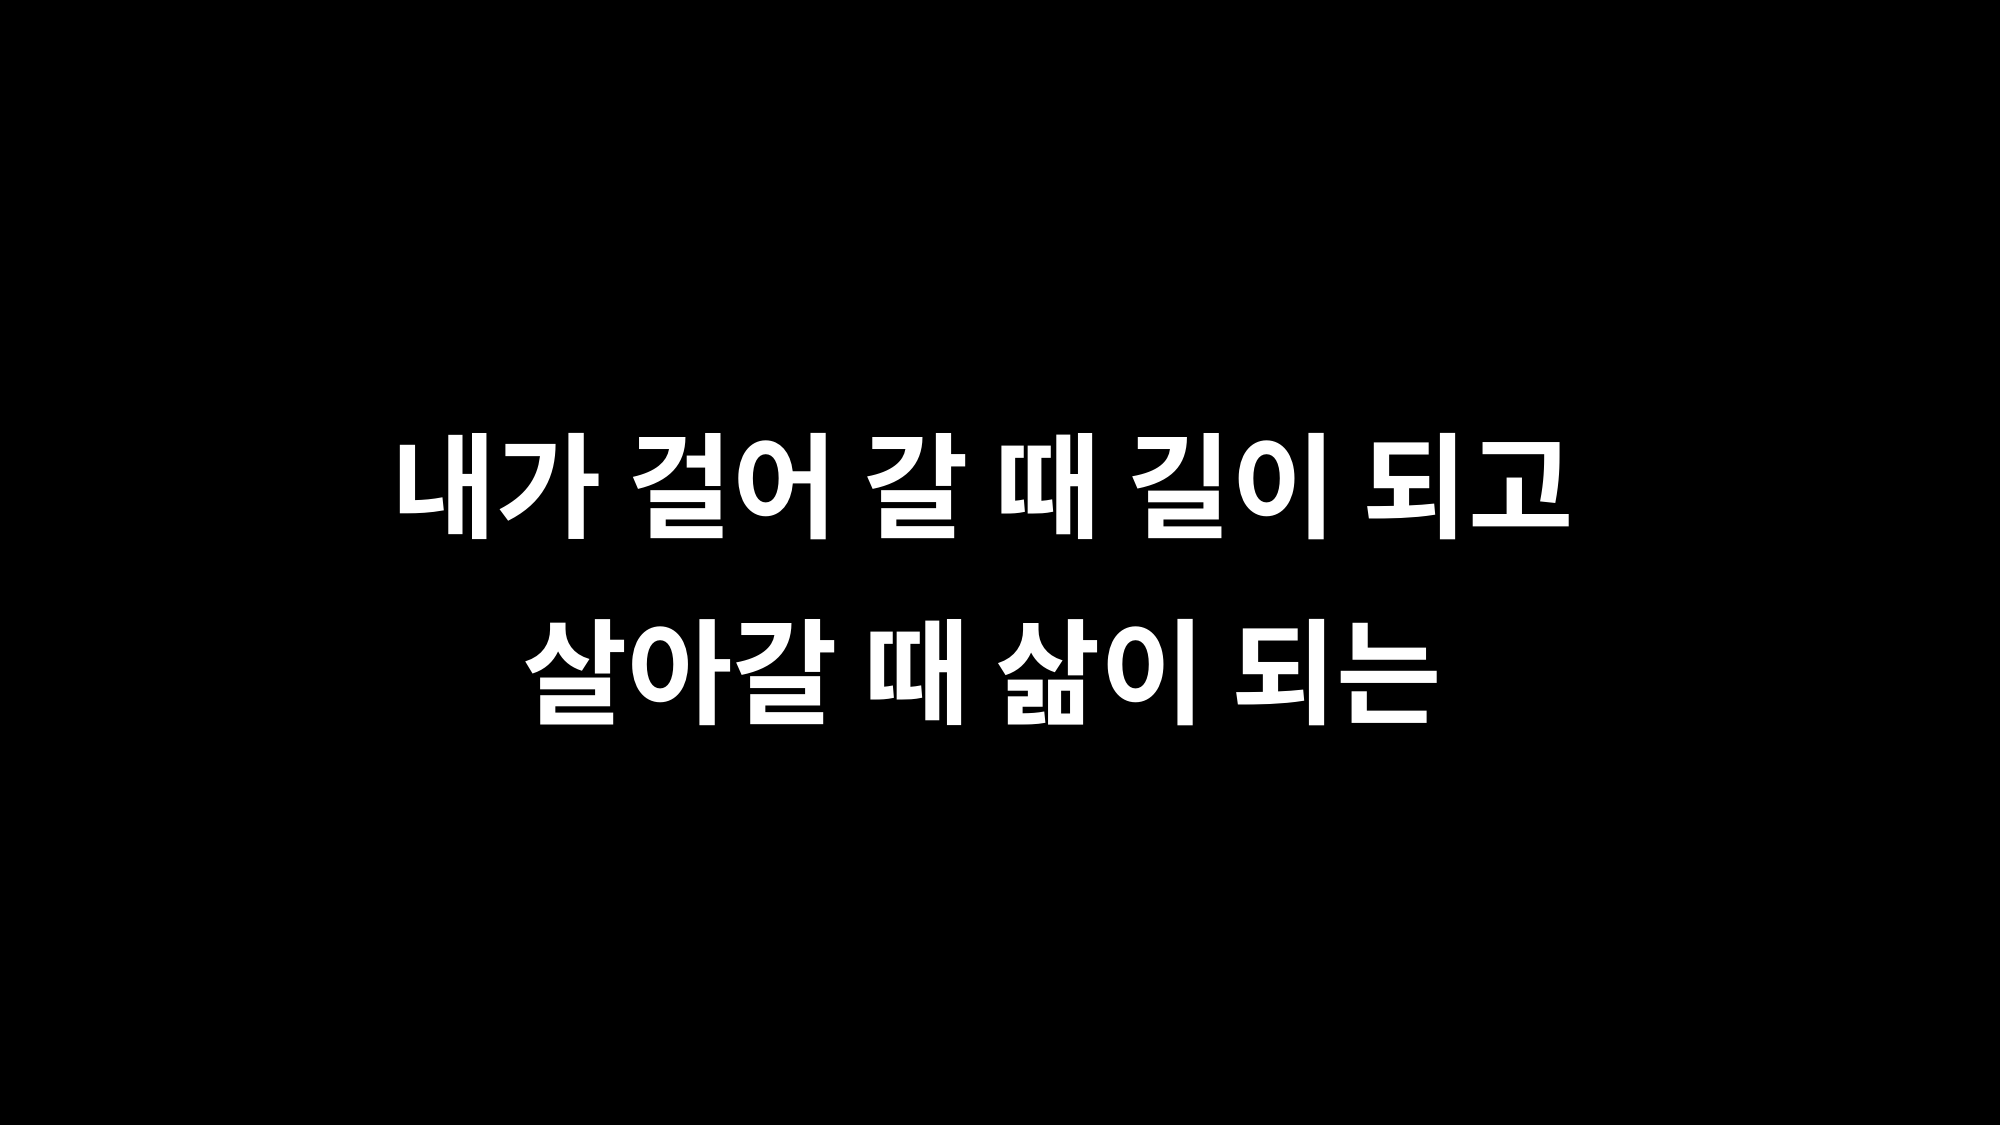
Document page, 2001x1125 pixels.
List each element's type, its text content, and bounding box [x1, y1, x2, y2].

text_box 내가 걸어 갈 때 길이 되고 살아갈 때 삶이 되는 [52, 359, 1913, 746]
